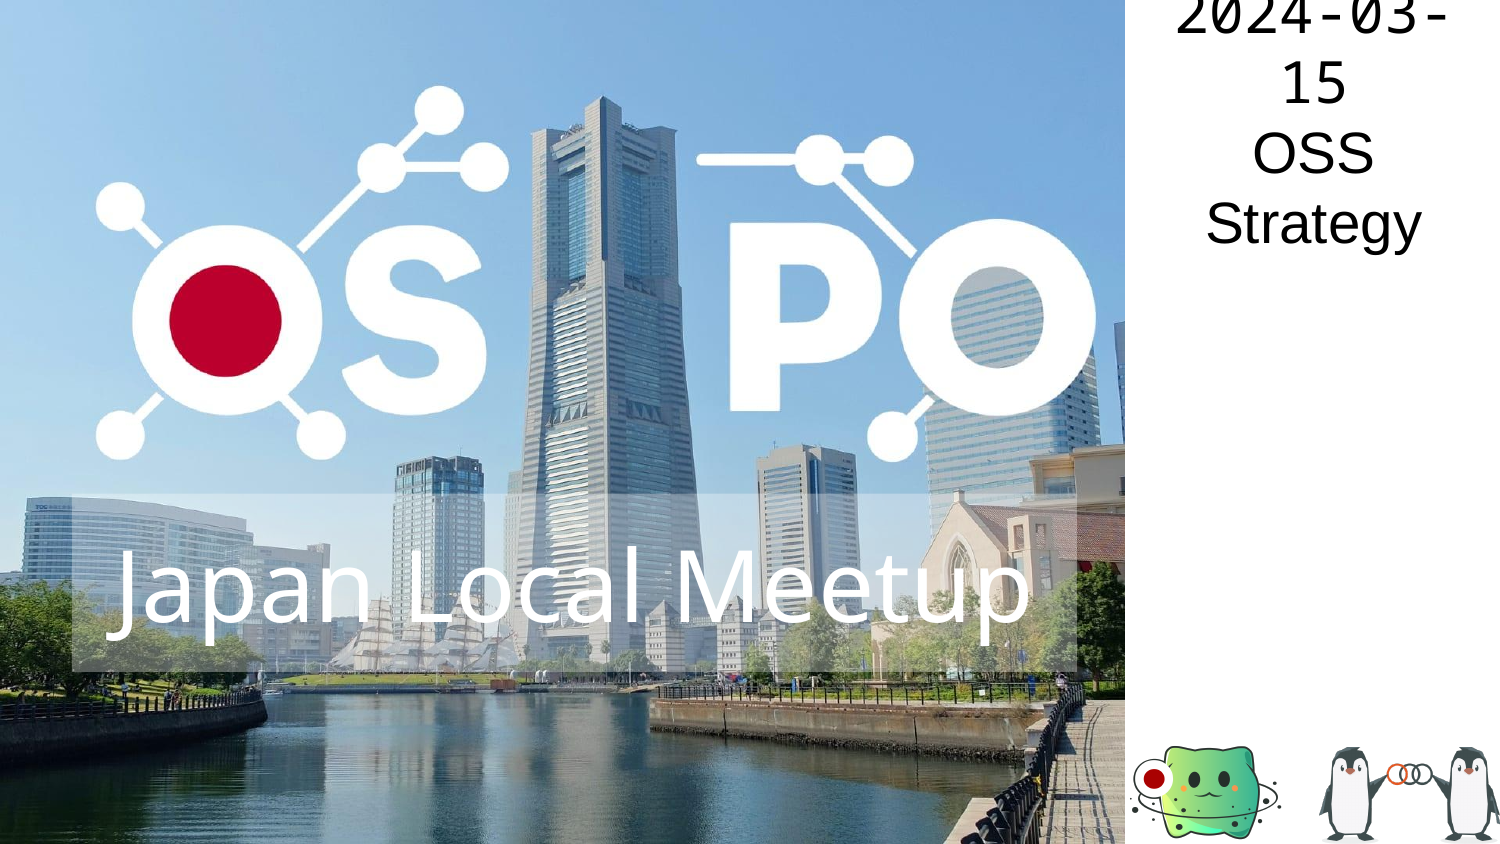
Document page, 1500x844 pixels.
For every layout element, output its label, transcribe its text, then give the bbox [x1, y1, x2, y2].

picture [0, 0, 1287, 844]
text_box 2024-03-15 OSS Strategy [1138, 11, 1490, 219]
picture [1318, 746, 1500, 844]
